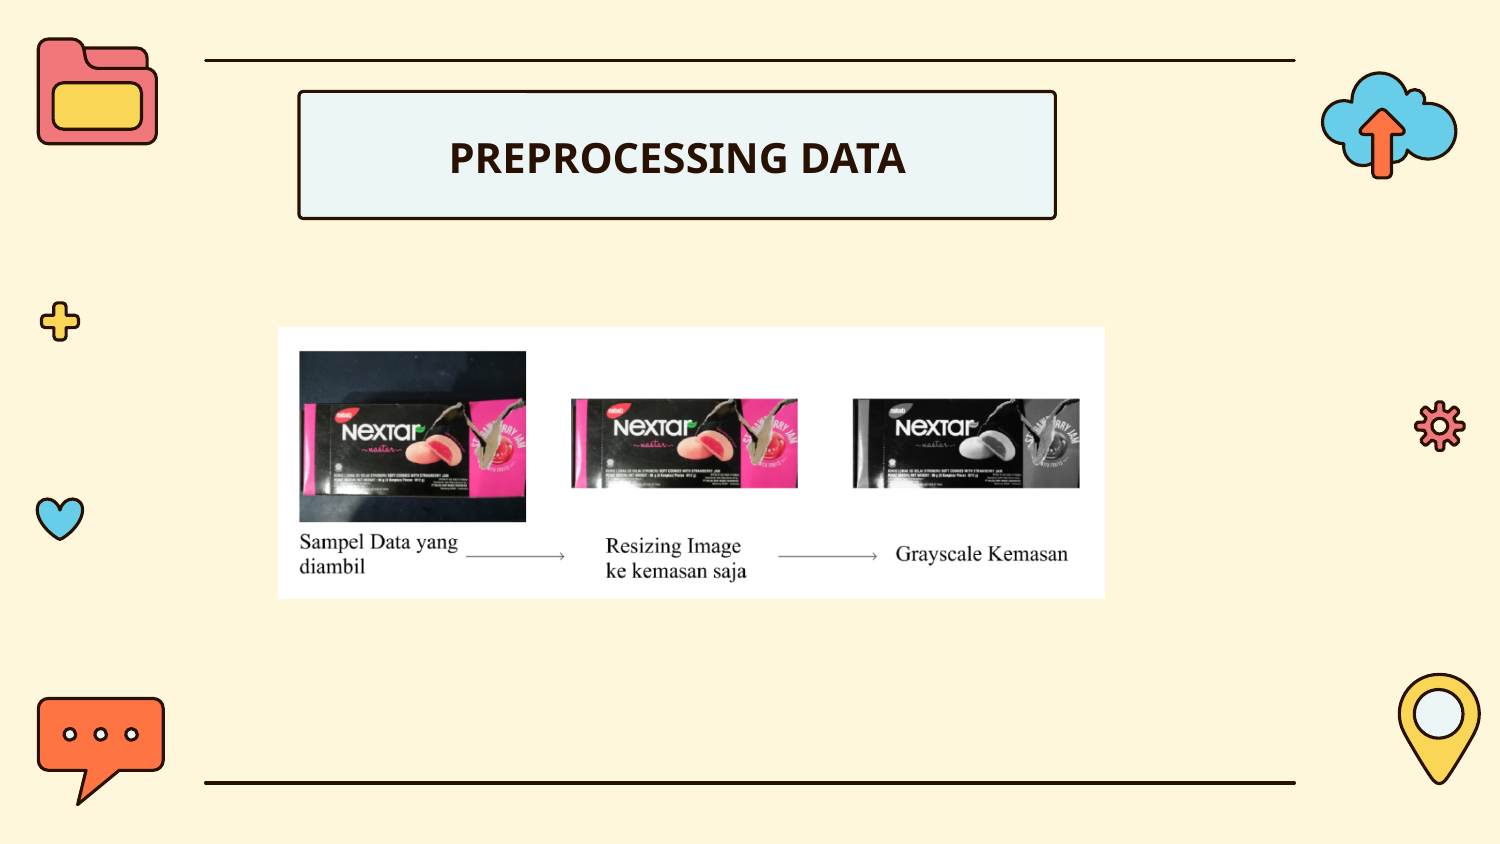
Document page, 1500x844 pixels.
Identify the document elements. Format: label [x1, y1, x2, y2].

text_box [41, 302, 79, 341]
text_box [37, 499, 83, 540]
text_box [205, 60, 1295, 784]
picture [277, 327, 1106, 599]
text_box [38, 38, 157, 145]
text_box [1415, 401, 1465, 451]
text_box [1389, 674, 1489, 784]
text_box [38, 698, 164, 805]
text_box [1322, 72, 1462, 179]
